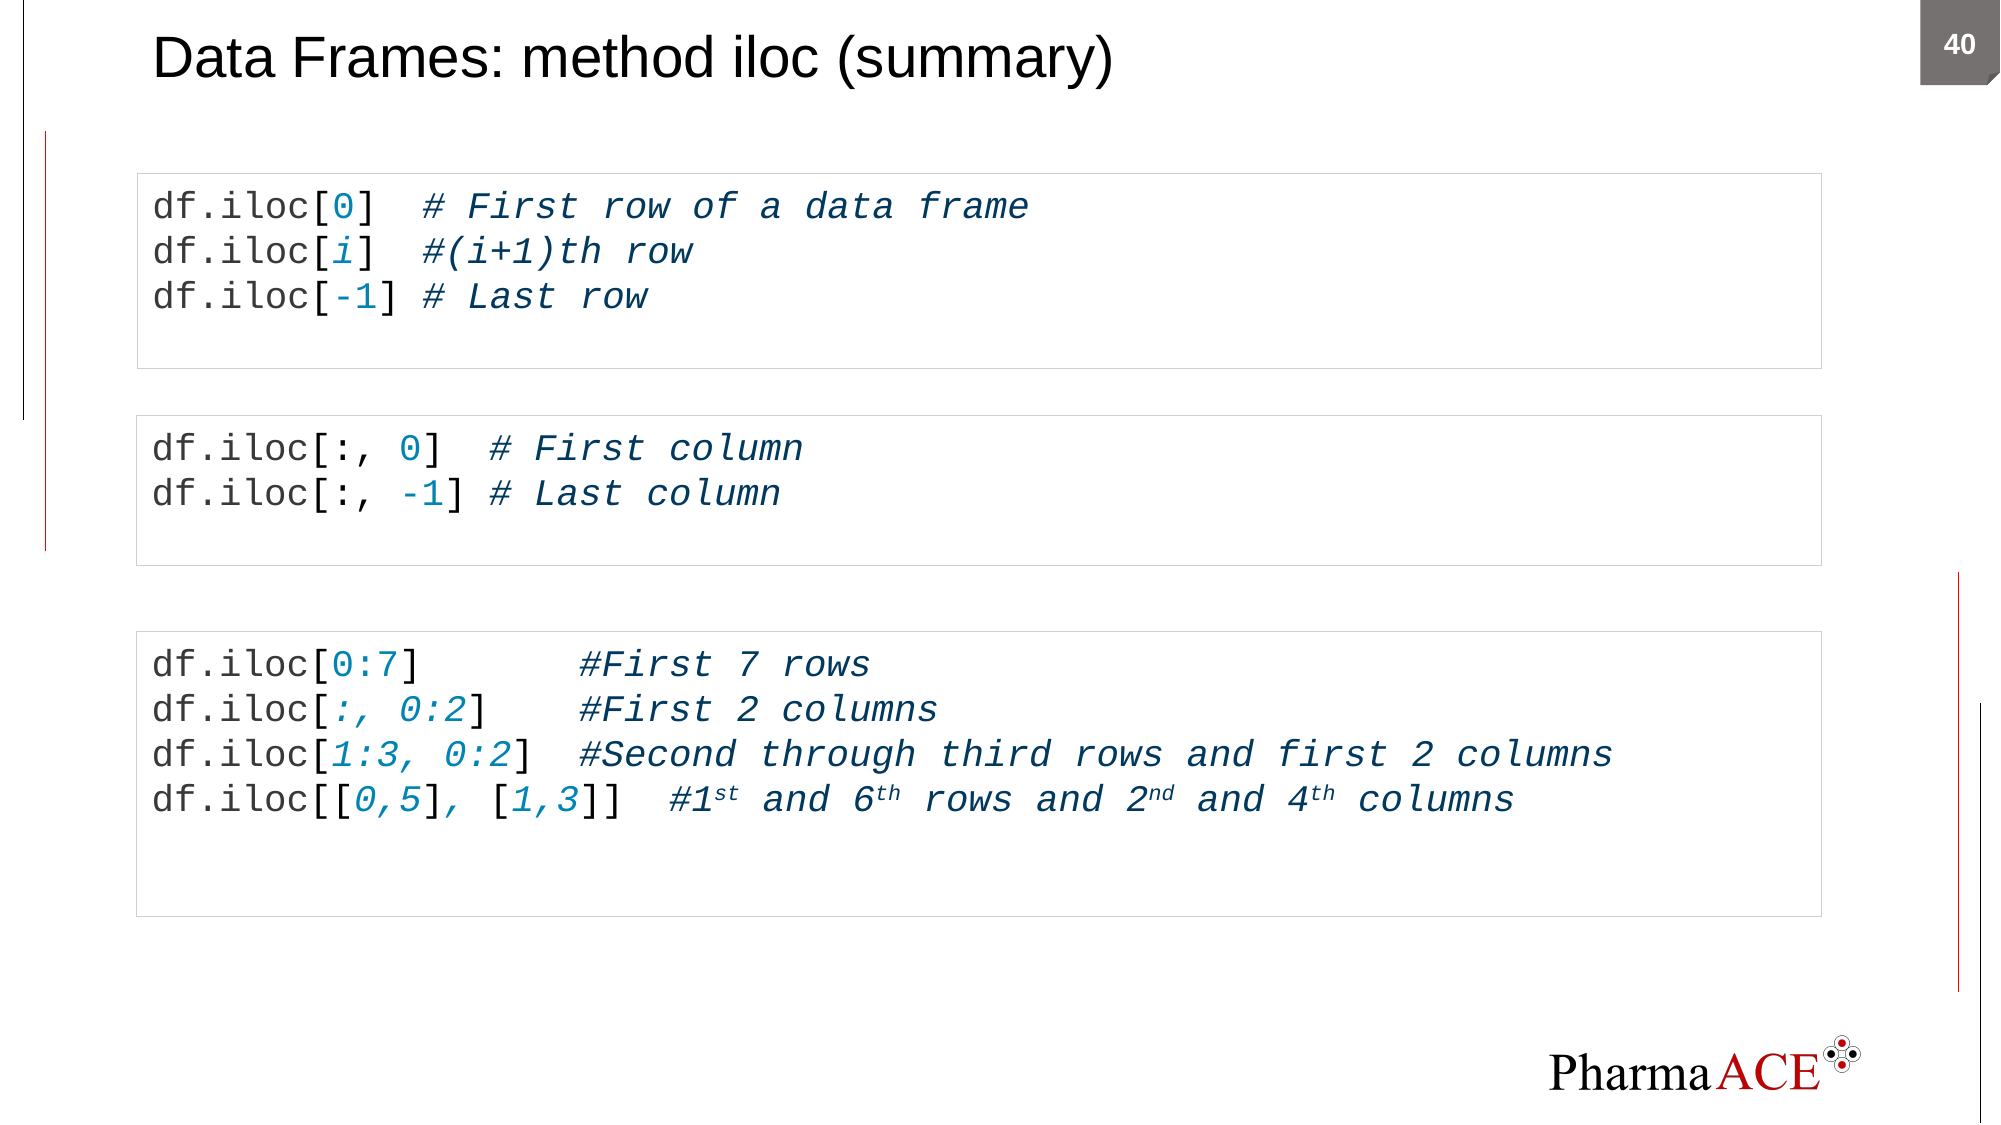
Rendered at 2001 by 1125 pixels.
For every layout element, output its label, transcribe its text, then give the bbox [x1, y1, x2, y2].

text_box df.iloc[0] # First row of a data frame df.iloc[i] #(i+1)th row df.iloc[-1] # Last row [137, 173, 1822, 369]
text_box df.iloc[:, 0] # First column df.iloc[:, -1] # Last column [136, 415, 1822, 566]
text_box df.iloc[0:7] #First 7 rows df.iloc[:, 0:2] #First 2 columns df.iloc[1:3, 0:2] #Second through third rows and first 2 columns df.iloc[[0,5], [1,3]] #1st and 6th rows and 2nd and 4th columns [136, 631, 1822, 917]
slide_number 40 [1920, 0, 2000, 86]
picture [1539, 1023, 1870, 1112]
title Data Frames: method iloc (summary) [137, 19, 1868, 168]
